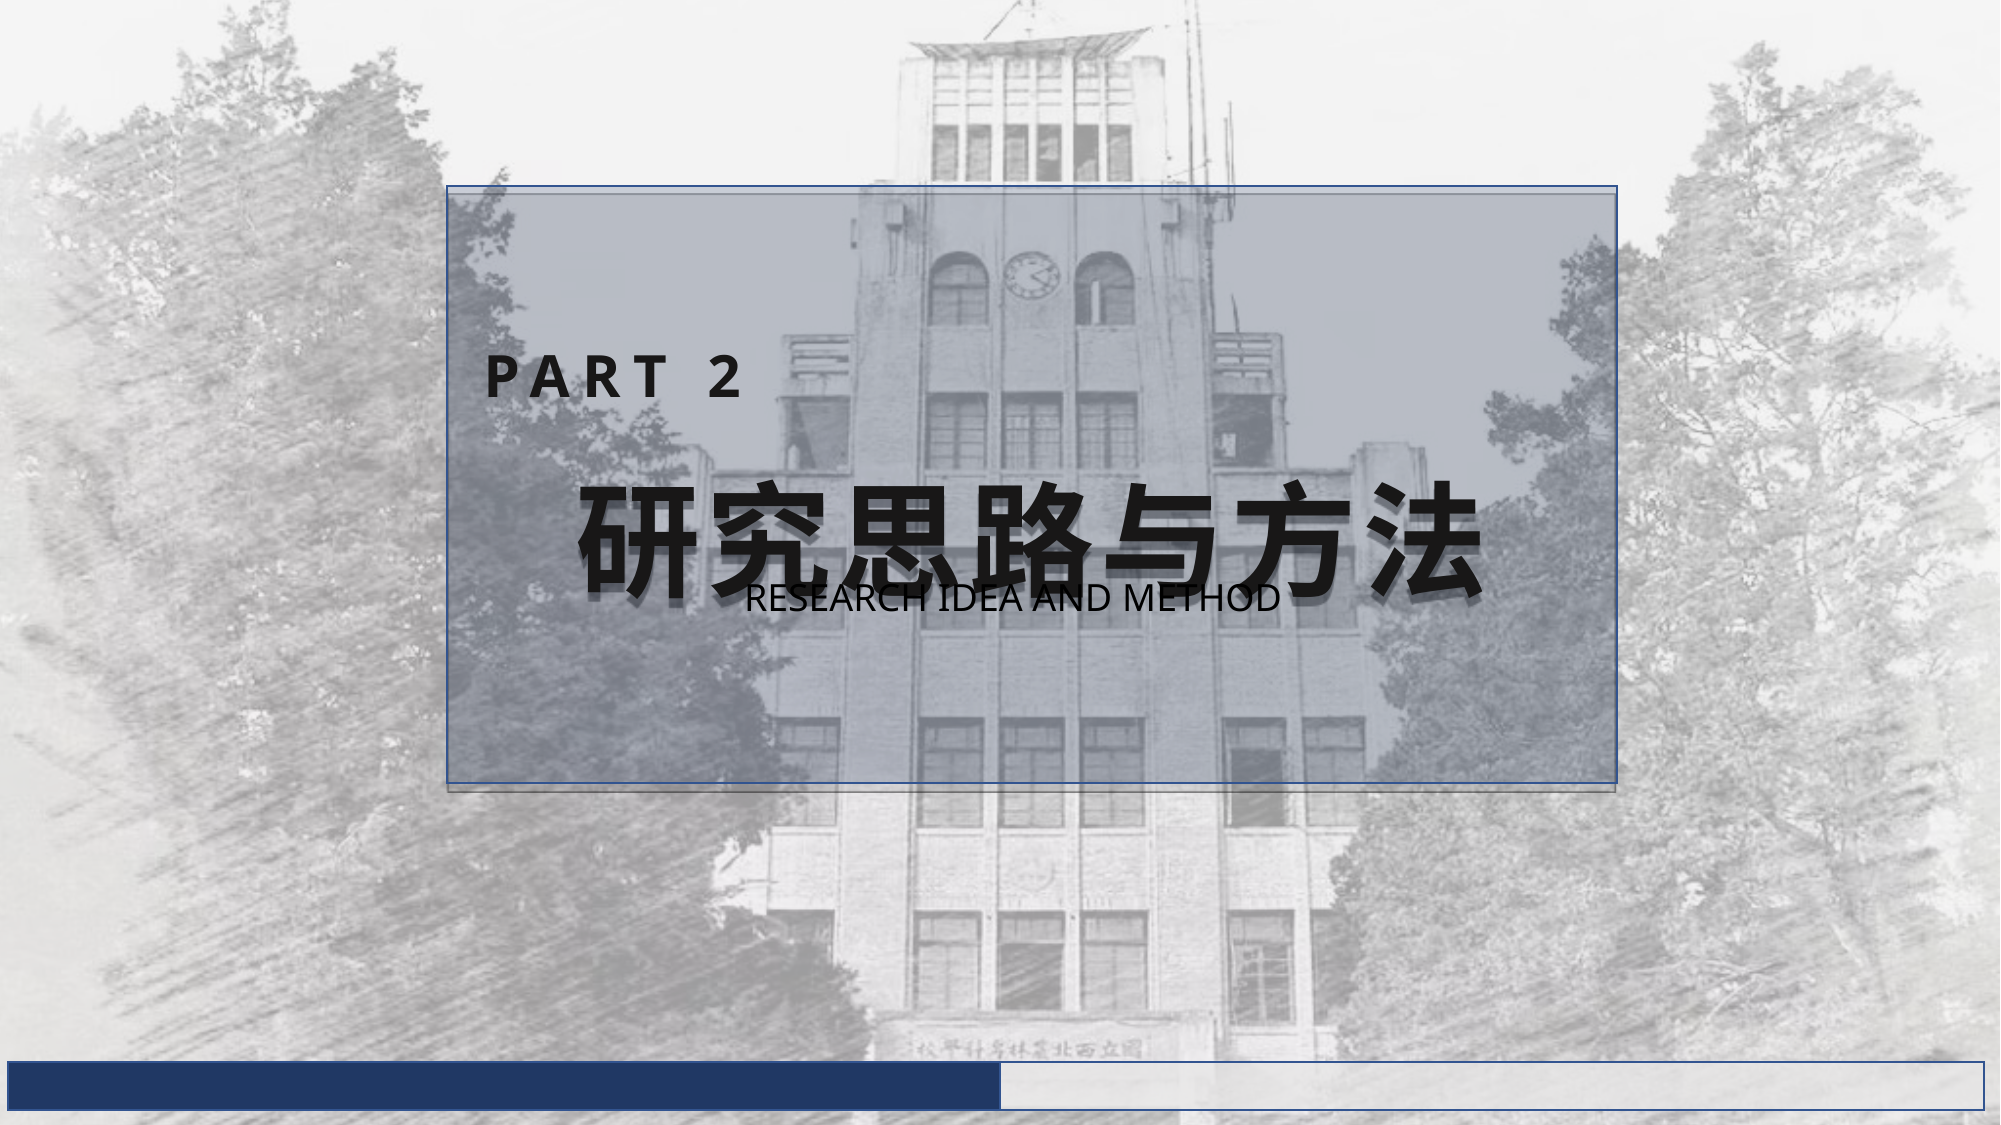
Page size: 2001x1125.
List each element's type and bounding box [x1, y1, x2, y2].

picture [0, 0, 2000, 1125]
text_box [7, 1062, 1984, 1110]
